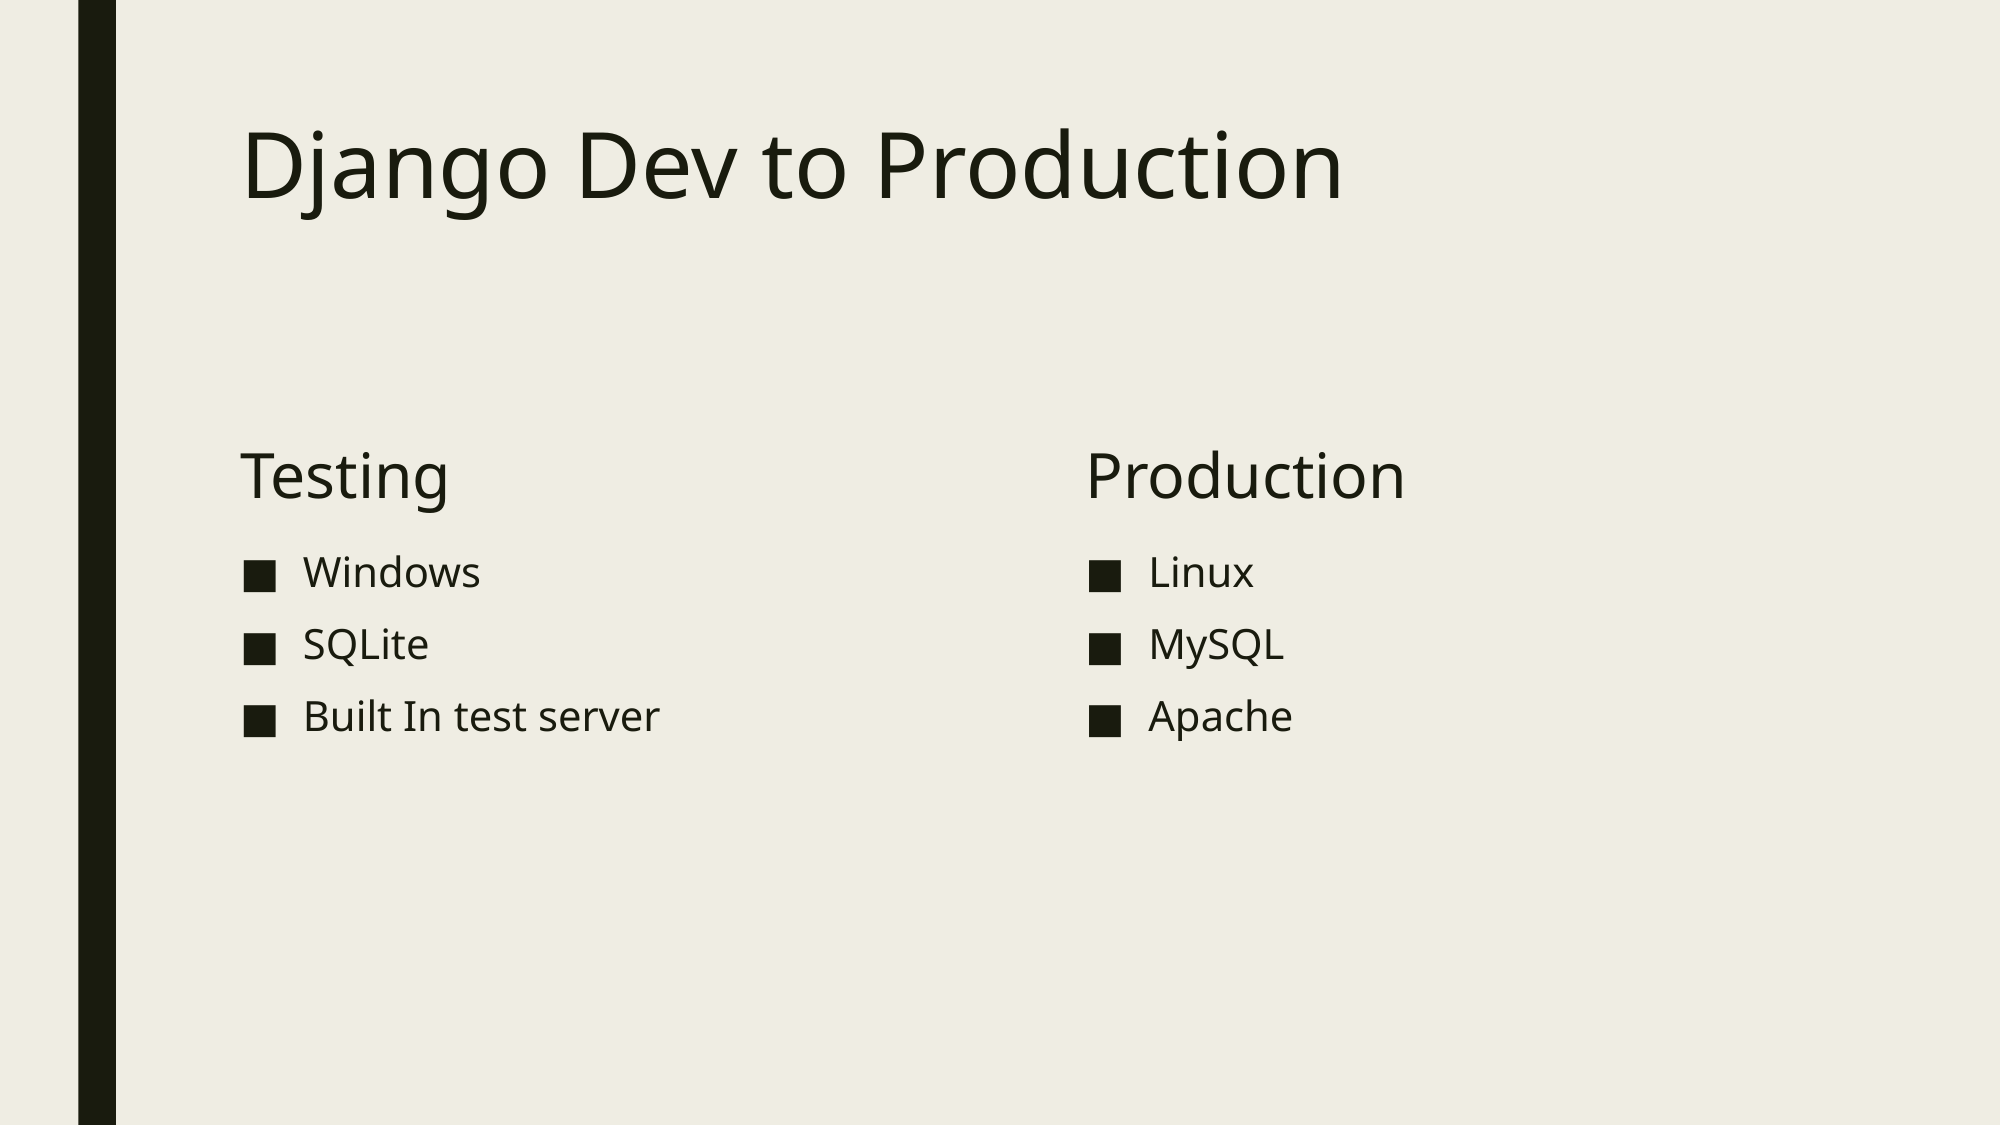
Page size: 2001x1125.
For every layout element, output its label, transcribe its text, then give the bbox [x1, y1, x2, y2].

list Windows SQLite Built In test server [225, 542, 954, 963]
title Django Dev to Production [225, 112, 1800, 357]
list Testing [225, 383, 954, 520]
list Linux MySQL Apache [1070, 542, 1800, 963]
list Production [1070, 383, 1800, 520]
